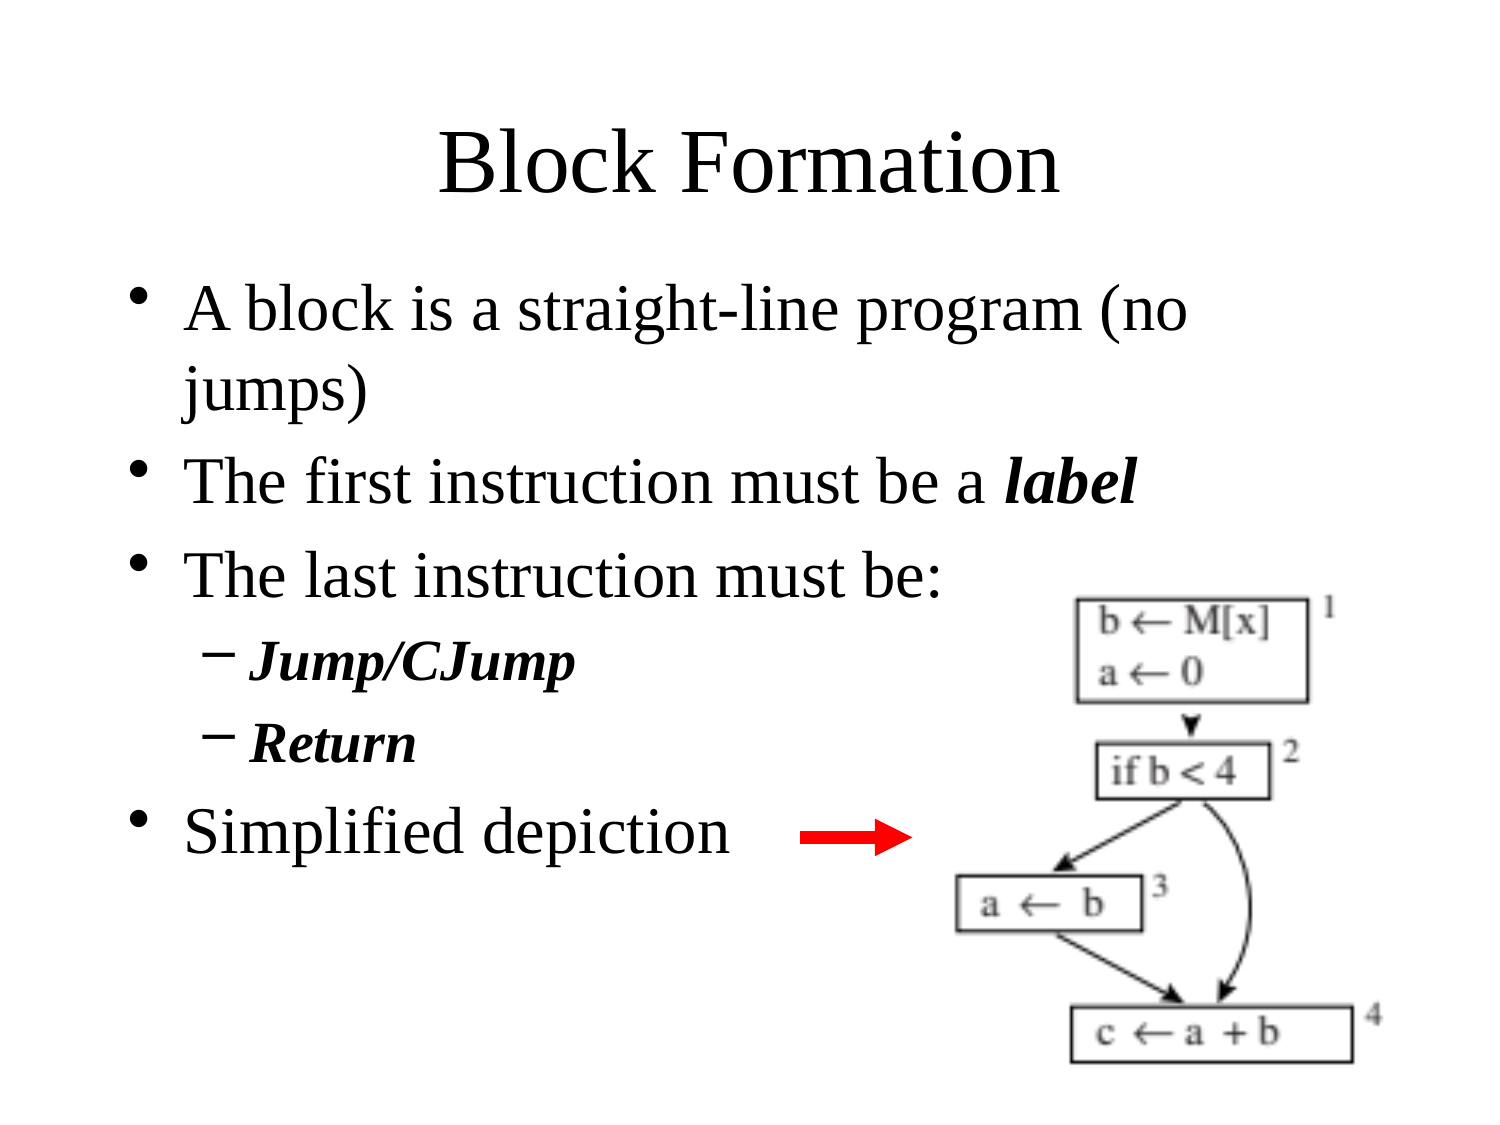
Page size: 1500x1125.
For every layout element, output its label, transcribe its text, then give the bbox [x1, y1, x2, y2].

picture [937, 561, 1403, 1090]
title Block Formation [112, 99, 1388, 213]
list A block is a straight-line program (no jumps) The first instruction must be a label The last instruction must be: Jump/CJump Return Simplified depiction [112, 256, 1275, 913]
